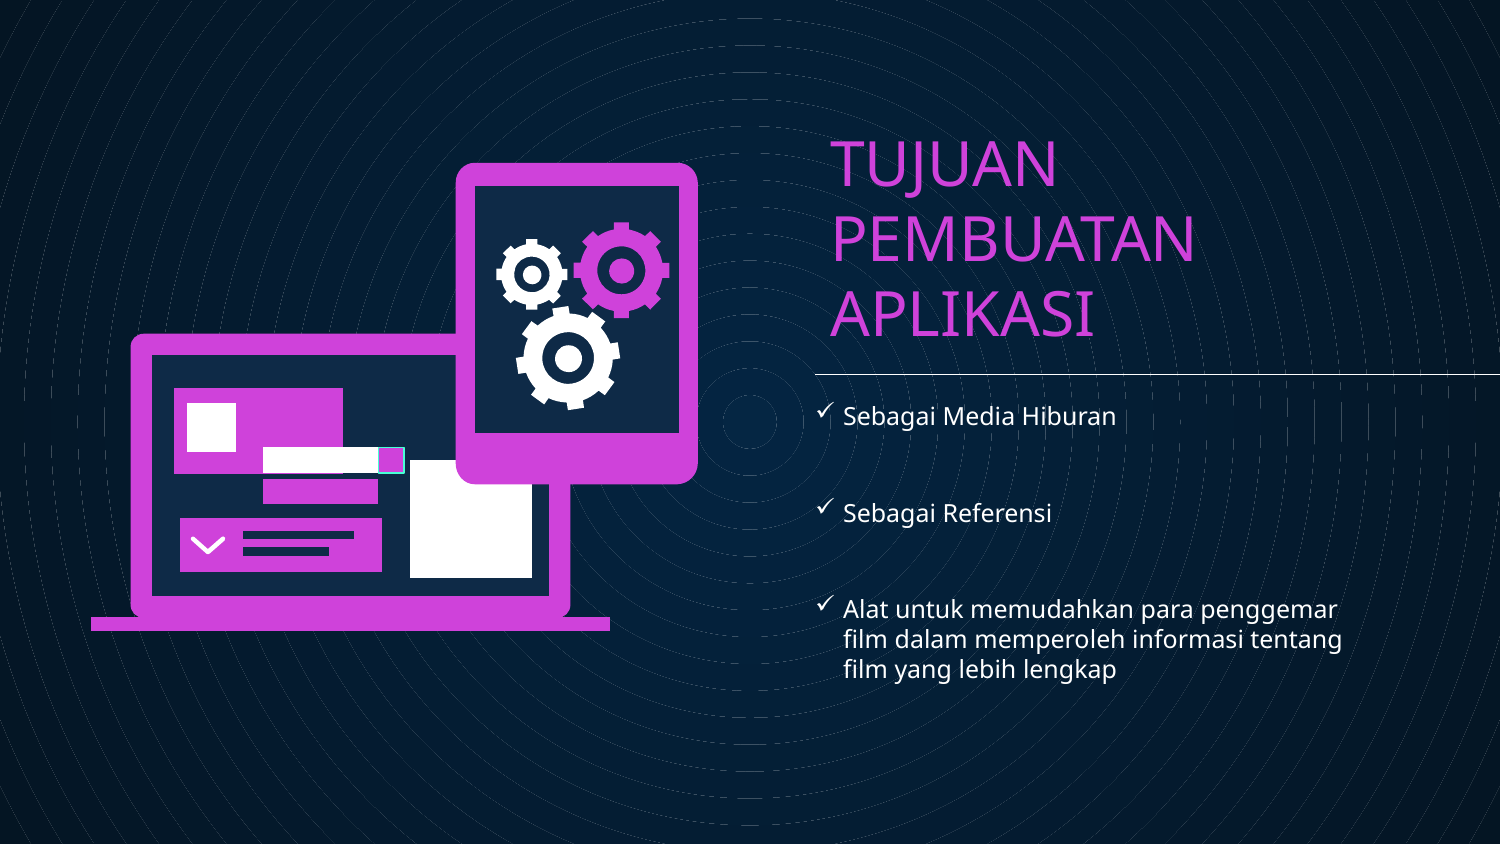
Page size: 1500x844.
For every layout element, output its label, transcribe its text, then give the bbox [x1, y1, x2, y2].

text_box [573, 222, 670, 319]
text_box [130, 333, 571, 617]
text_box [151, 355, 550, 597]
text_box [409, 460, 533, 578]
text_box [190, 536, 226, 555]
text_box [234, 518, 382, 573]
subtitle Sebagai Media Hiburan Sebagai Referensi Alat untuk memudahkan para penggemar film dalam memperoleh informasi tentang film yang lebih lengkap [800, 385, 1368, 619]
text_box [242, 547, 330, 556]
text_box [174, 388, 344, 474]
text_box [242, 530, 355, 540]
text_box [515, 306, 621, 411]
text_box [180, 518, 234, 573]
text_box [455, 162, 698, 485]
text_box [187, 403, 236, 453]
text_box [474, 186, 679, 433]
text_box [378, 447, 404, 473]
text_box [262, 478, 379, 505]
text_box [496, 239, 568, 310]
text_box [262, 447, 378, 473]
title TUJUAN PEMBUATAN APLIKASI [815, 264, 1395, 364]
text_box [91, 617, 610, 631]
